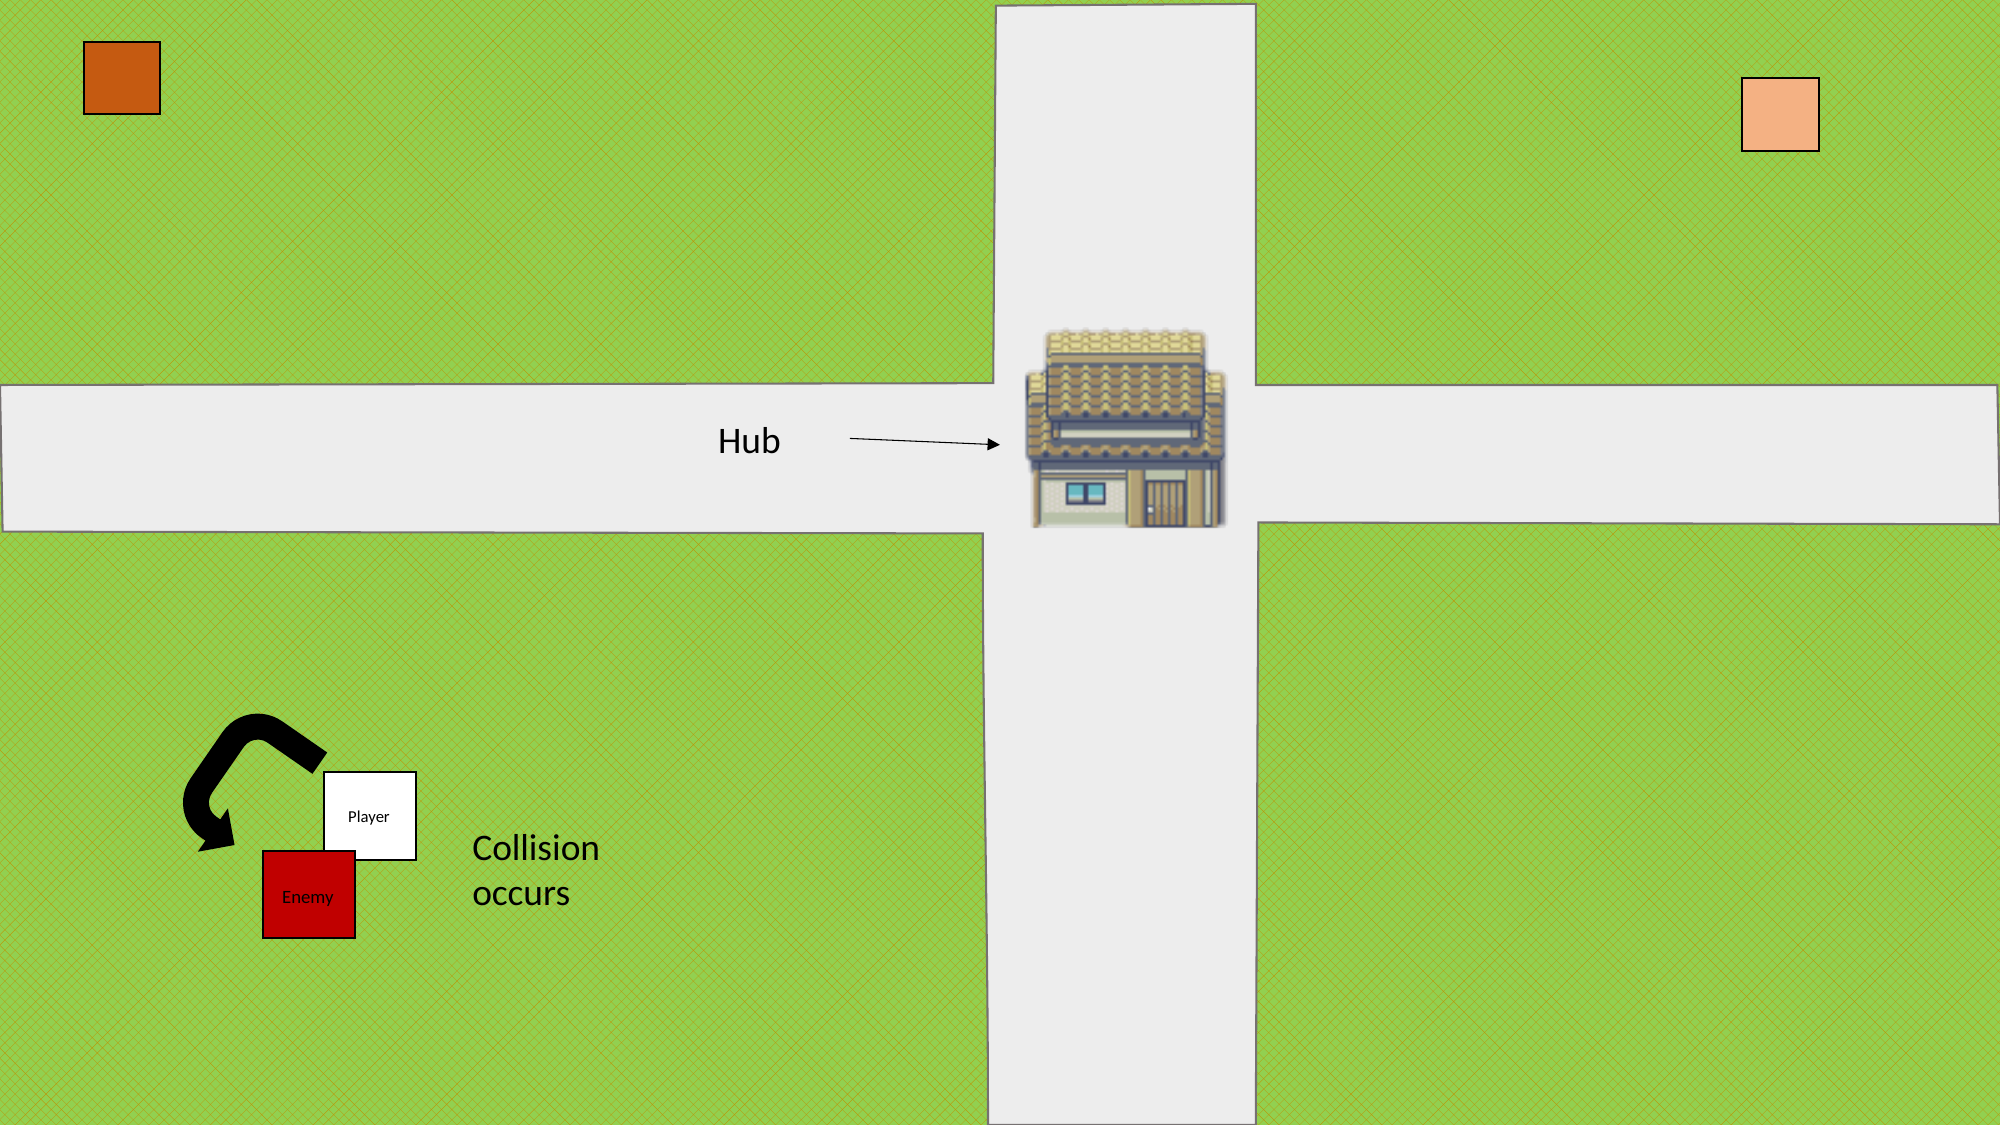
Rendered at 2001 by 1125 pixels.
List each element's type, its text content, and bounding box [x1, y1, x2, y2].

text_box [263, 850, 356, 938]
text_box [183, 713, 328, 852]
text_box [849, 438, 1000, 445]
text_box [324, 771, 417, 861]
text_box [1741, 77, 1820, 152]
text_box [0, 2, 2000, 1125]
picture [1024, 326, 1229, 533]
text_box [83, 41, 161, 115]
text_box Hub [703, 408, 850, 469]
text_box Collision occurs [457, 815, 649, 921]
